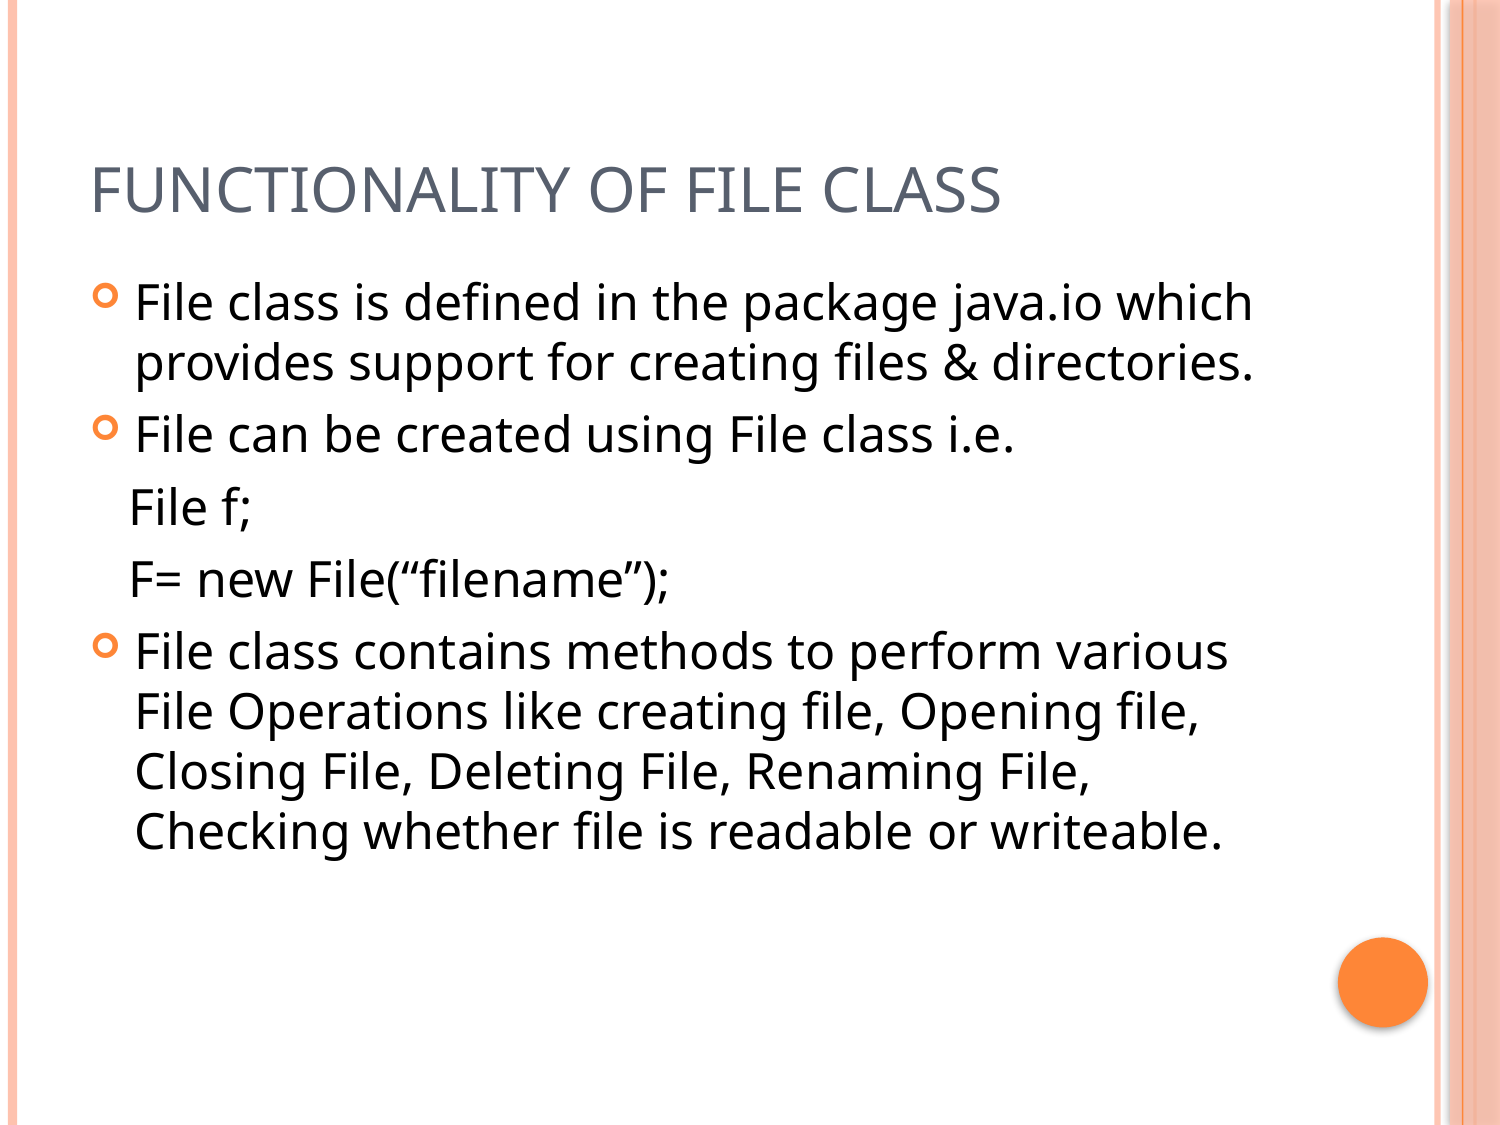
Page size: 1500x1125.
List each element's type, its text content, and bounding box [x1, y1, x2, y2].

title Functionality of File Class [75, 45, 1300, 233]
list File class is defined in the package java.io which provides support for creating files & directories. File can be created using File class i.e. File f; F= new File(“filename”); File class contains methods to perform various File Operations like creating file, Opening file, Closing File, Deleting File, Renaming File, Checking whether file is readable or writeable. [75, 262, 1300, 1062]
